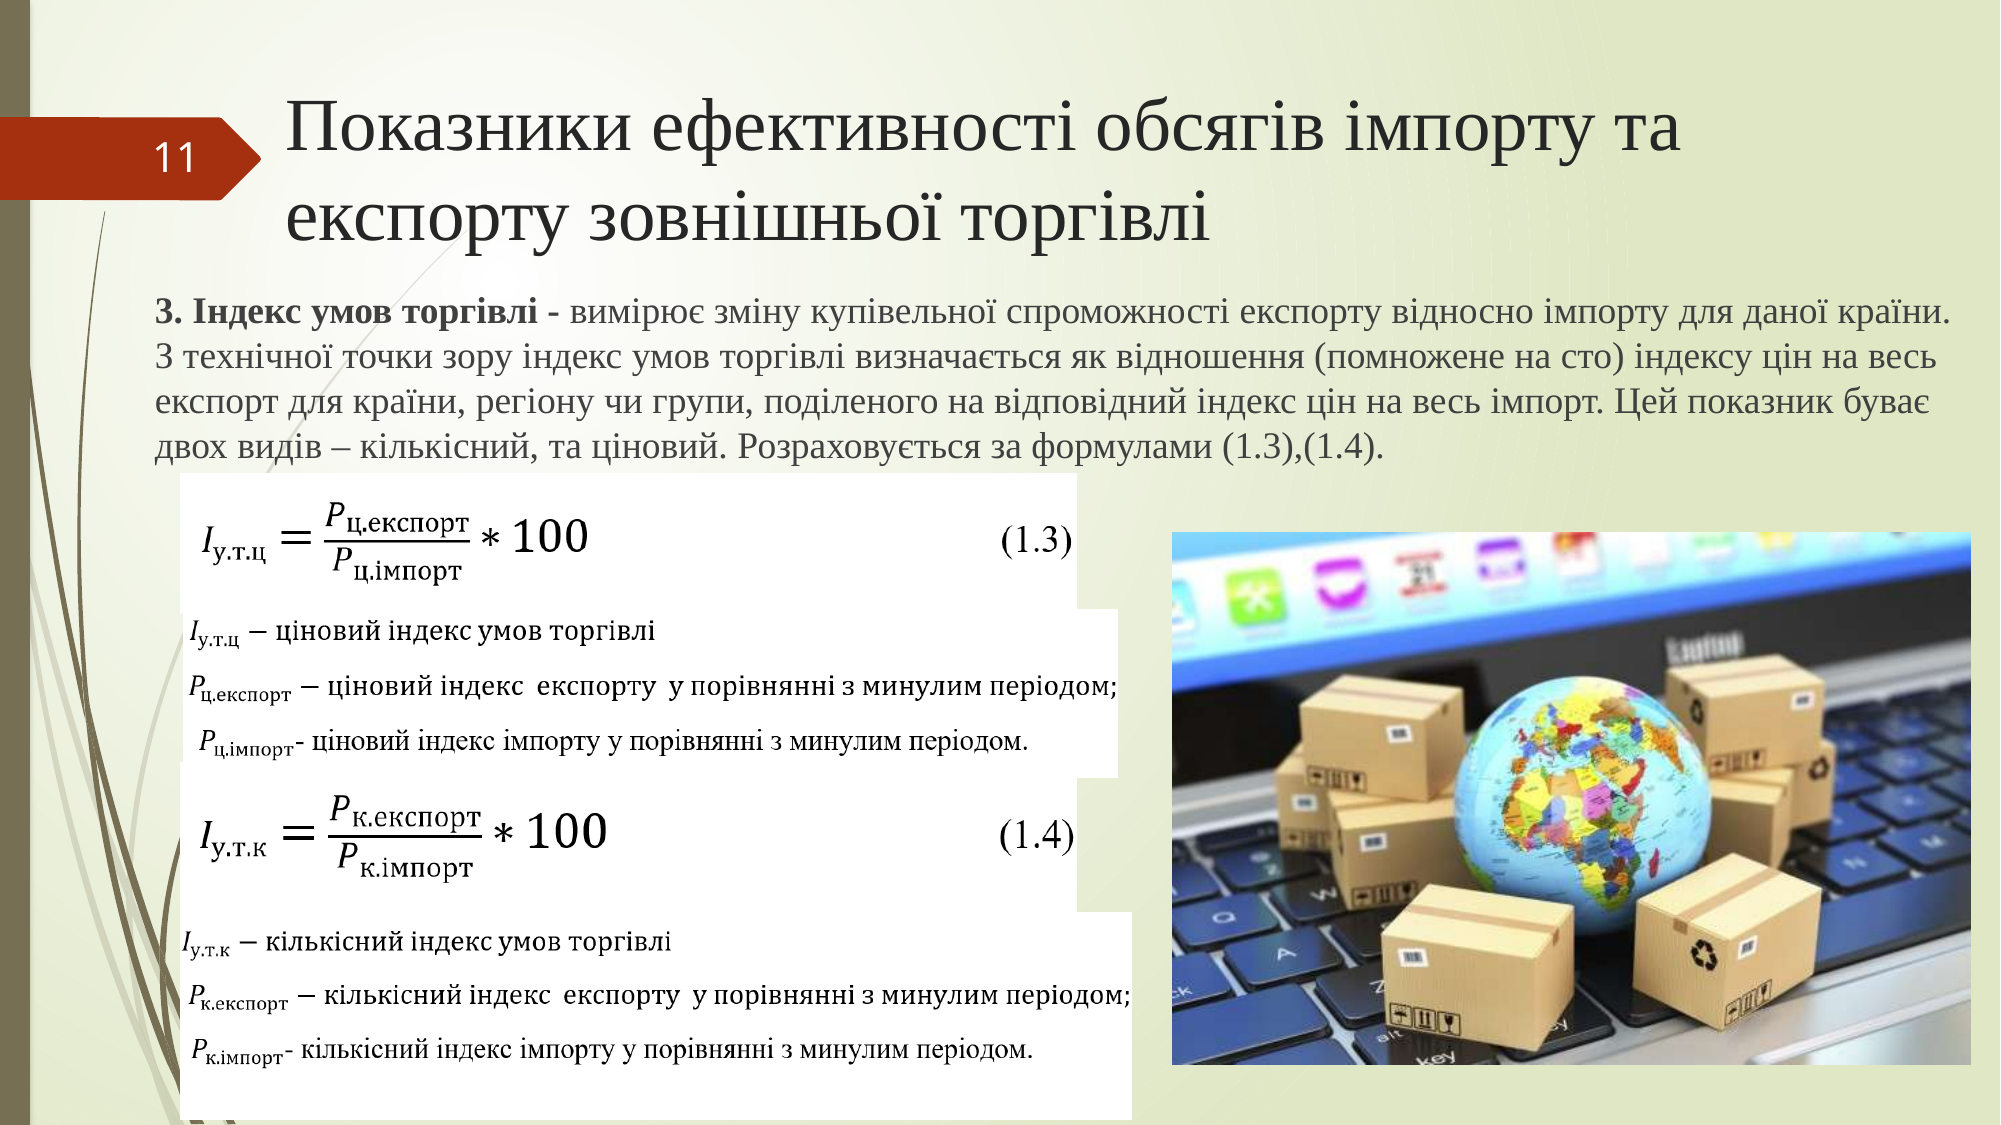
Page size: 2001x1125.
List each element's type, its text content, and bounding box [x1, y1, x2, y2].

slide_number 11 [87, 129, 216, 190]
list 3. Індекс умов торгівлі - вимірює зміну купівельної спроможності експорту відносно імпорту для даної країни. З технічної точки зору індекс умов торгівлі визначається як відношення (помножене на сто) індексу цін на весь експорт для країни, регіону чи групи, поділеного на відповідний індекс цін на весь імпорт. Цей показник буває двох видів – кількісний, та ціновий. Розраховується за формулами (1.3),(1.4). [139, 278, 1989, 1086]
picture [180, 473, 1132, 1120]
picture [1171, 532, 1971, 1065]
title Показники ефективності обсягів імпорту та експорту зовнішньої торгівлі [270, 68, 1989, 278]
